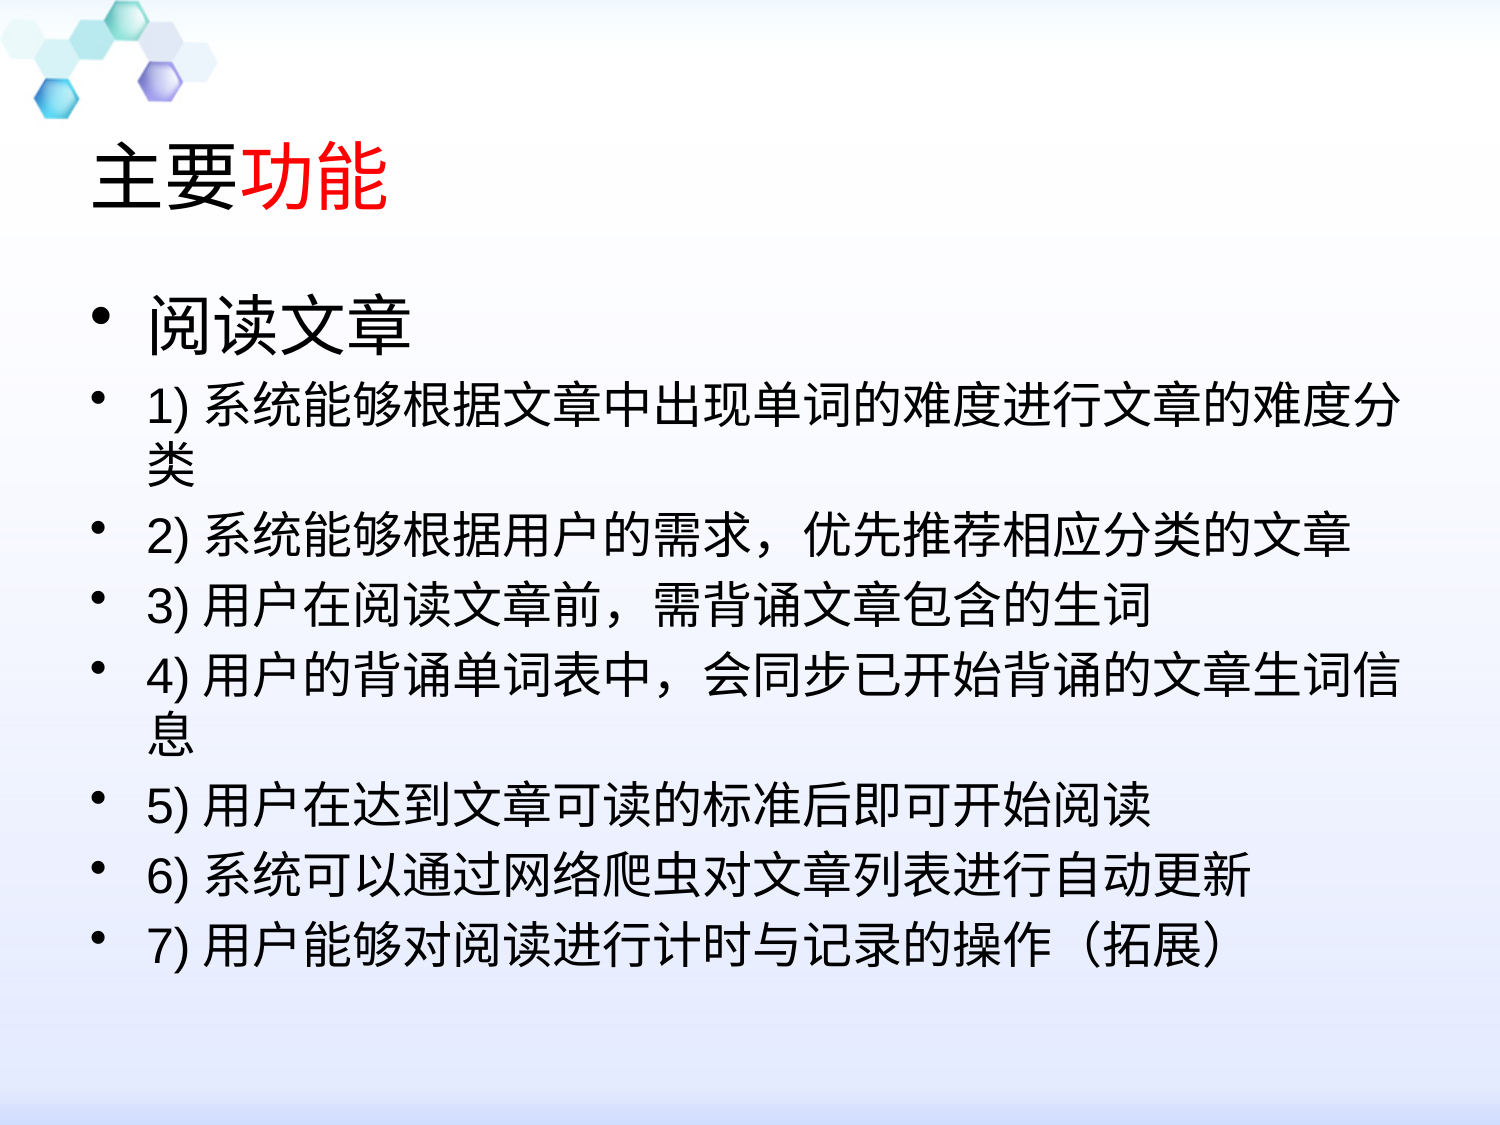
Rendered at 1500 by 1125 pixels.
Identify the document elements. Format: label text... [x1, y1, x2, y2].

list 阅读文章 1)系统能够根据文章中出现单词的难度进行文章的难度分类 2)系统能够根据用户的需求，优先推荐相应分类的文章 3)用户在阅读文章前，需背诵文章包含的生词 4)用户的背诵单词表中，会同步已开始背诵的文章生词信息 5)用户在达到文章可读的标准后即可开始阅读 6)系统可以通过网络爬虫对文章列表进行自动更新 7)用户能够对阅读进行计时与记录的操作（拓展） [74, 276, 1426, 1006]
title 主要功能 [74, 53, 1426, 276]
picture [0, 0, 1500, 1125]
